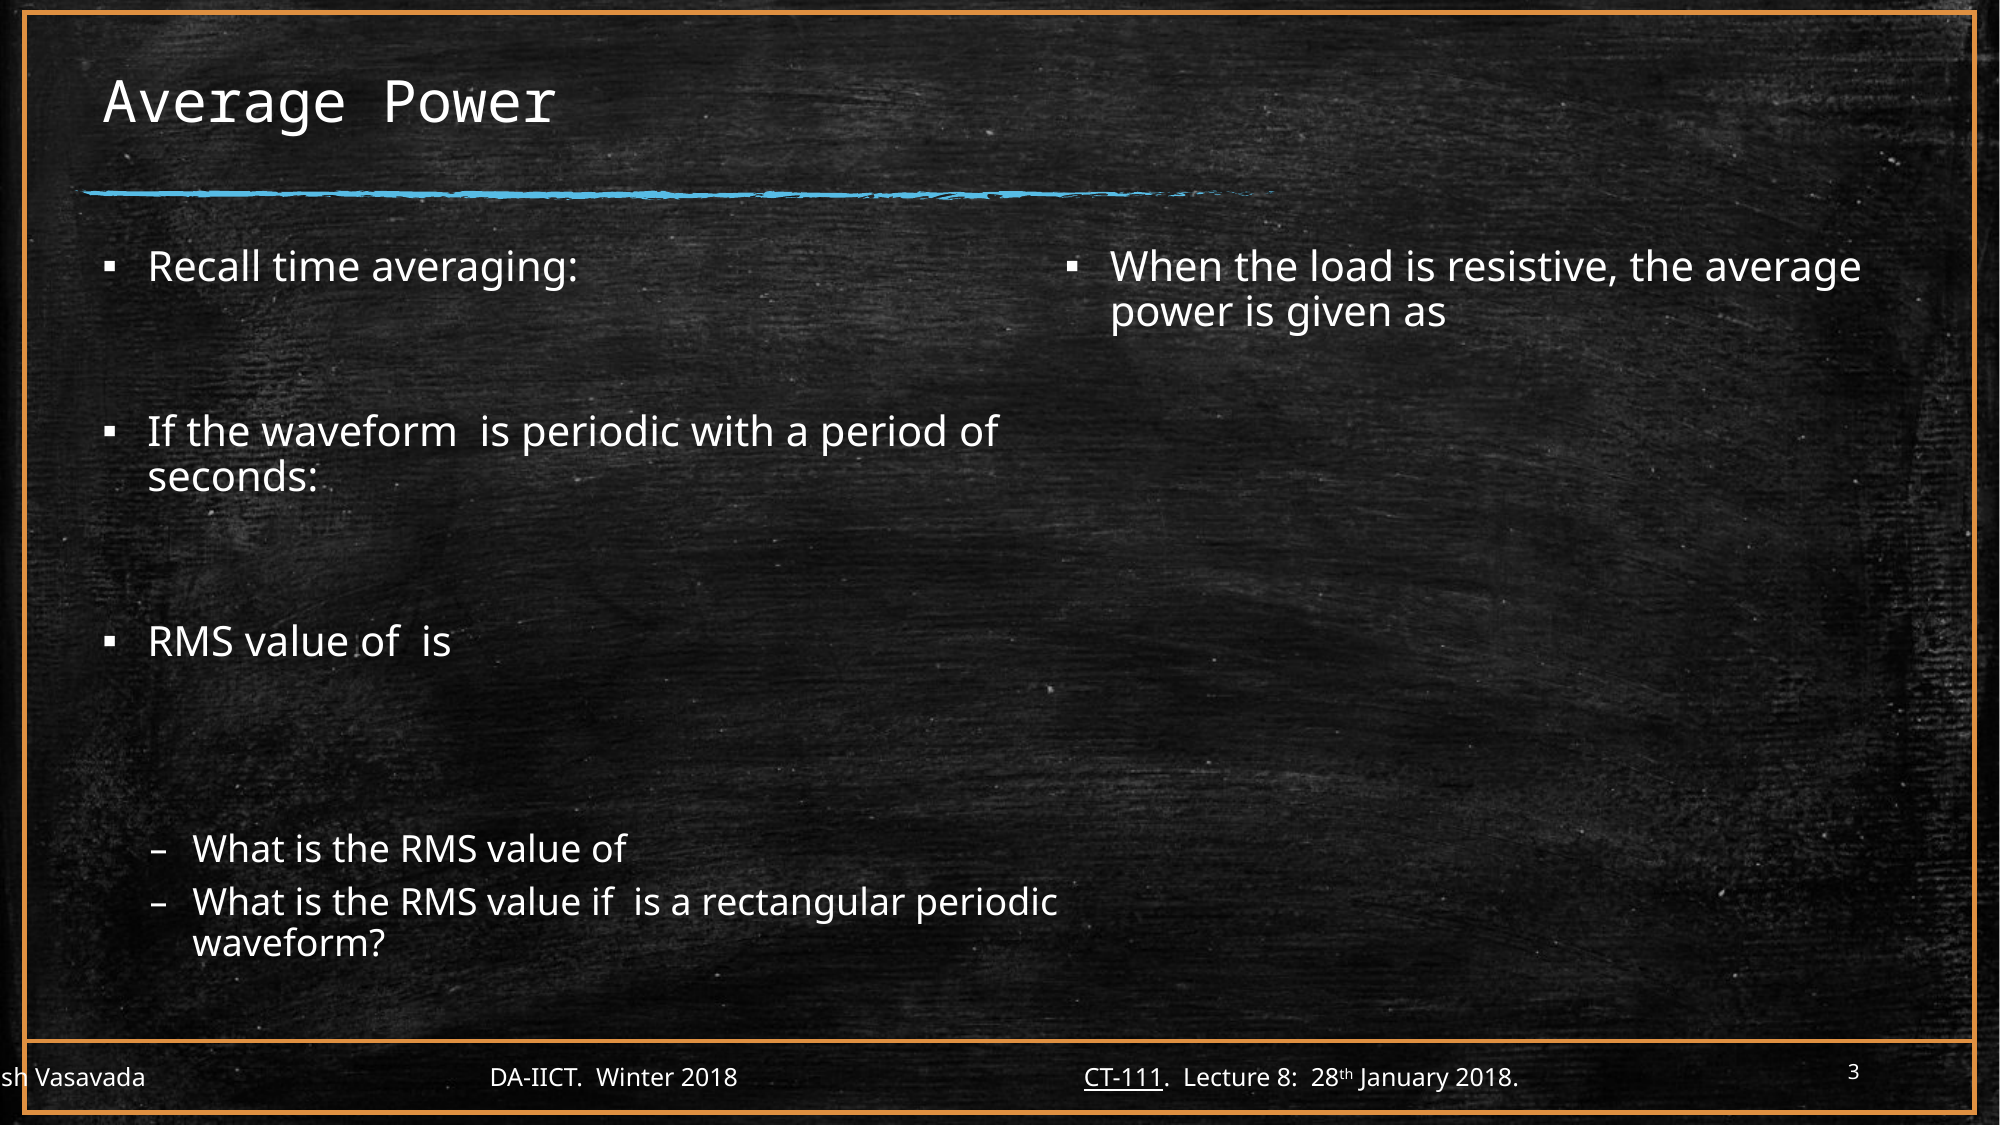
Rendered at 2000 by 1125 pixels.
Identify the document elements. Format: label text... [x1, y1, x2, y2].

slide_number 3 [1687, 1050, 1875, 1096]
title Average Power [87, 32, 1255, 175]
